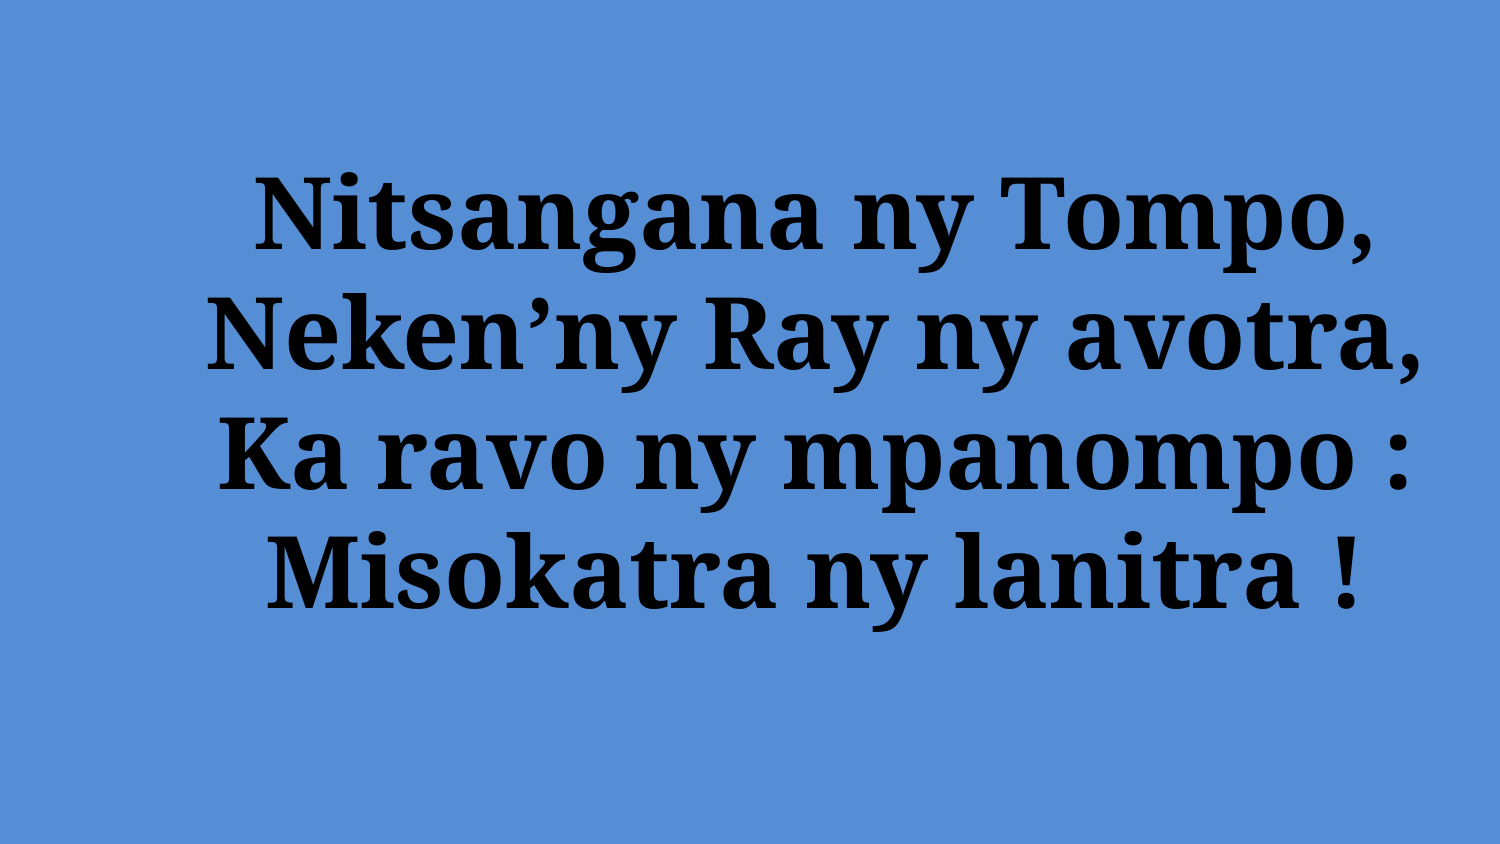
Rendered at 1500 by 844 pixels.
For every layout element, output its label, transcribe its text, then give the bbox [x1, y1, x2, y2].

title Nitsangana ny Tompo, Neken’ny Ray ny avotra, Ka ravo ny mpanompo : Misokatra ny lanitra ! [17, 141, 1465, 844]
